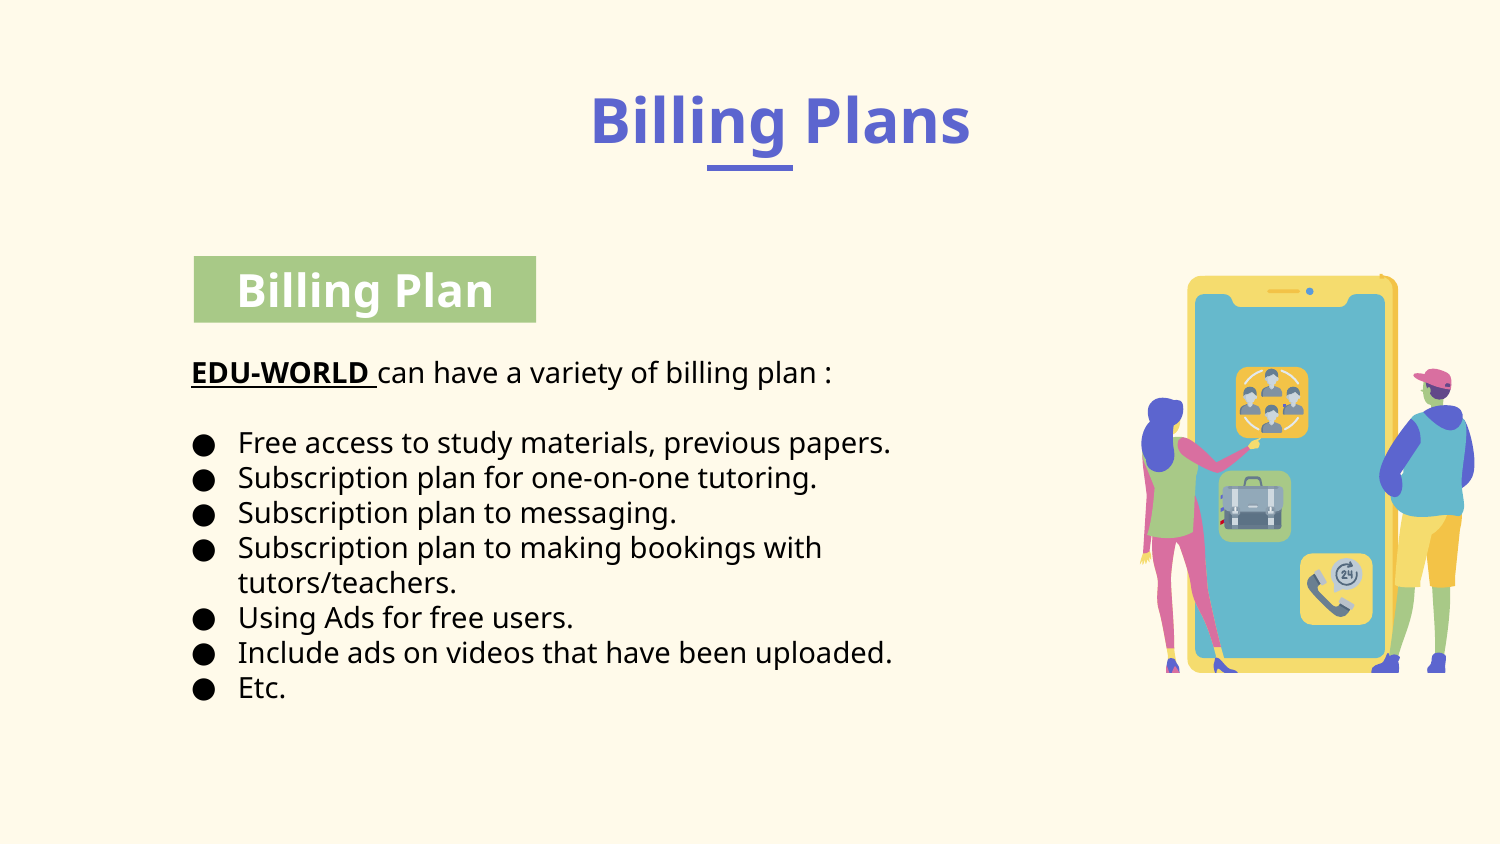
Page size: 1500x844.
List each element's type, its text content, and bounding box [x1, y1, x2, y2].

title Billing Plans [476, 62, 1086, 171]
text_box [1305, 557, 1368, 618]
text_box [1239, 368, 1304, 433]
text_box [1222, 476, 1284, 530]
subtitle EDU-WORLD can have a variety of billing plan : Free access to study materials, previous papers. Subscription plan for one-on-one tutoring. Subscription plan to messaging. Subscription plan to making bookings with tutors/teachers. Using Ads for free users. Include ads on videos that have been uploaded. Etc. [153, 339, 937, 772]
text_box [1138, 273, 1480, 674]
text_box Billing Plan [193, 256, 537, 323]
